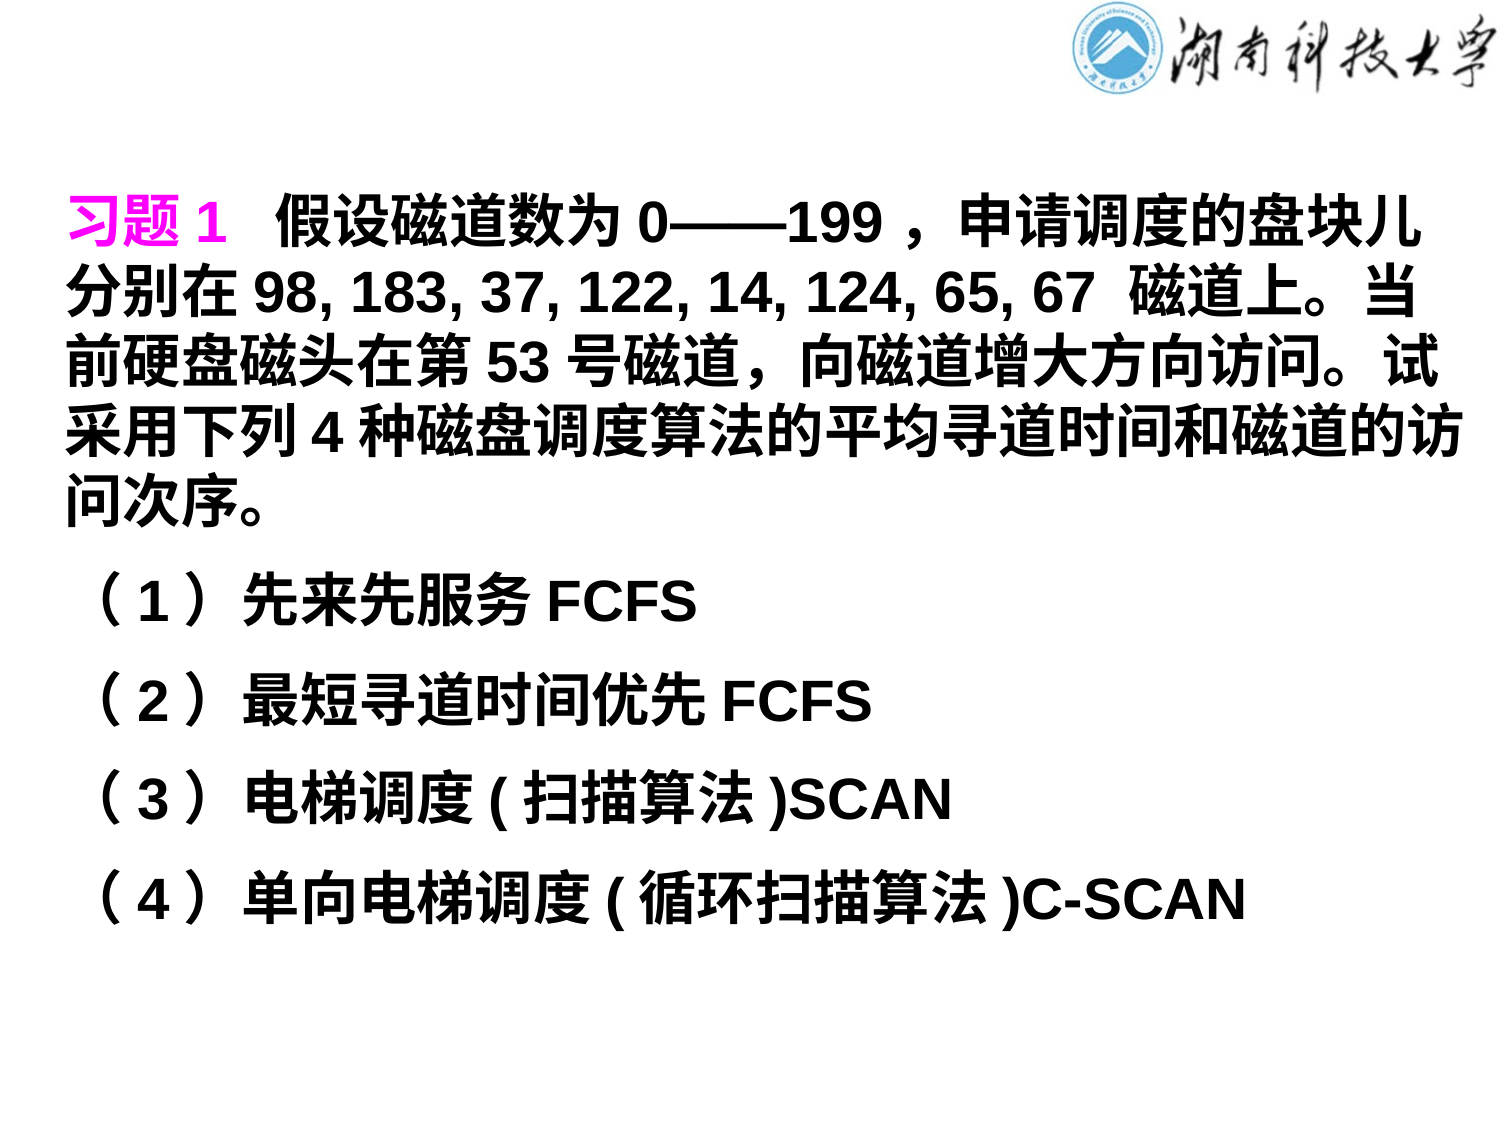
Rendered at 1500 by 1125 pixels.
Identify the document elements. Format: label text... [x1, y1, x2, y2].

text_box 习题1 假设磁道数为0——199，申请调度的盘块儿分别在98, 183, 37, 122, 14, 124, 65, 67 磁道上。当前硬盘磁头在第53号磁道，向磁道增大方向访问。试采用下列4种磁盘调度算法的平均寻道时间和磁道的访问次序。 （1）先来先服务FCFS （2）最短寻道时间优先FCFS （3）电梯调度(扫描算法)SCAN （4）单向电梯调度(循环扫描算法)C-SCAN [64, 184, 1471, 931]
picture [1069, 0, 1500, 97]
